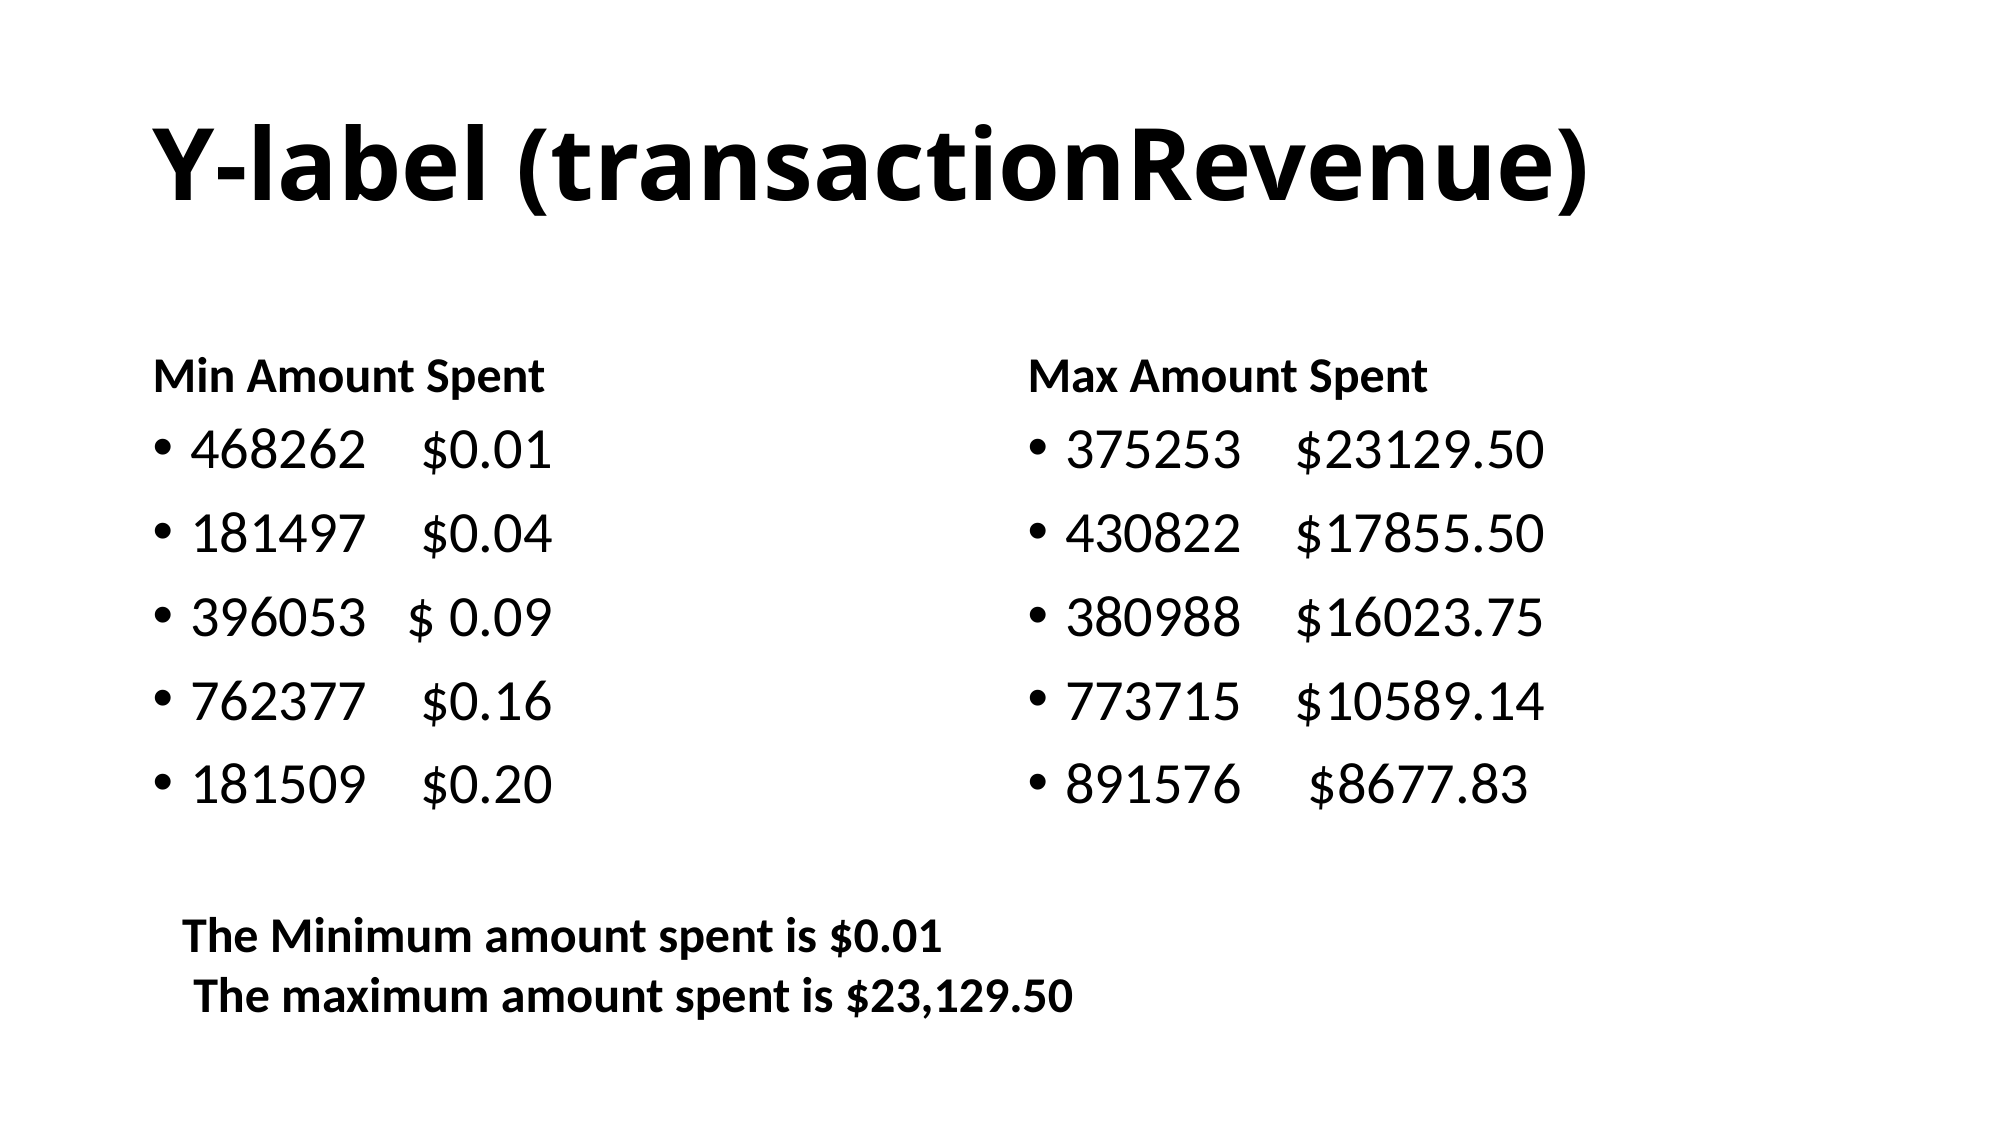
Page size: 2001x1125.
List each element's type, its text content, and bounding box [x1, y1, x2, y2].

title Y-label (transactionRevenue) [137, 59, 1863, 278]
list Min Amount Spent [137, 275, 984, 410]
text_box The Minimum amount spent is $0.01 The maximum amount spent is $23,129.50 [167, 895, 1212, 1030]
list 375253 $23129.50 430822 $17855.50 380988 $16023.75 773715 $10589.14 891576 $8677.83 [1012, 410, 1863, 850]
list 468262 $0.01 181497 $0.04 396053 $ 0.09 762377 $0.16 181509 $0.20 [137, 410, 984, 896]
list Max Amount Spent [1012, 275, 1863, 410]
